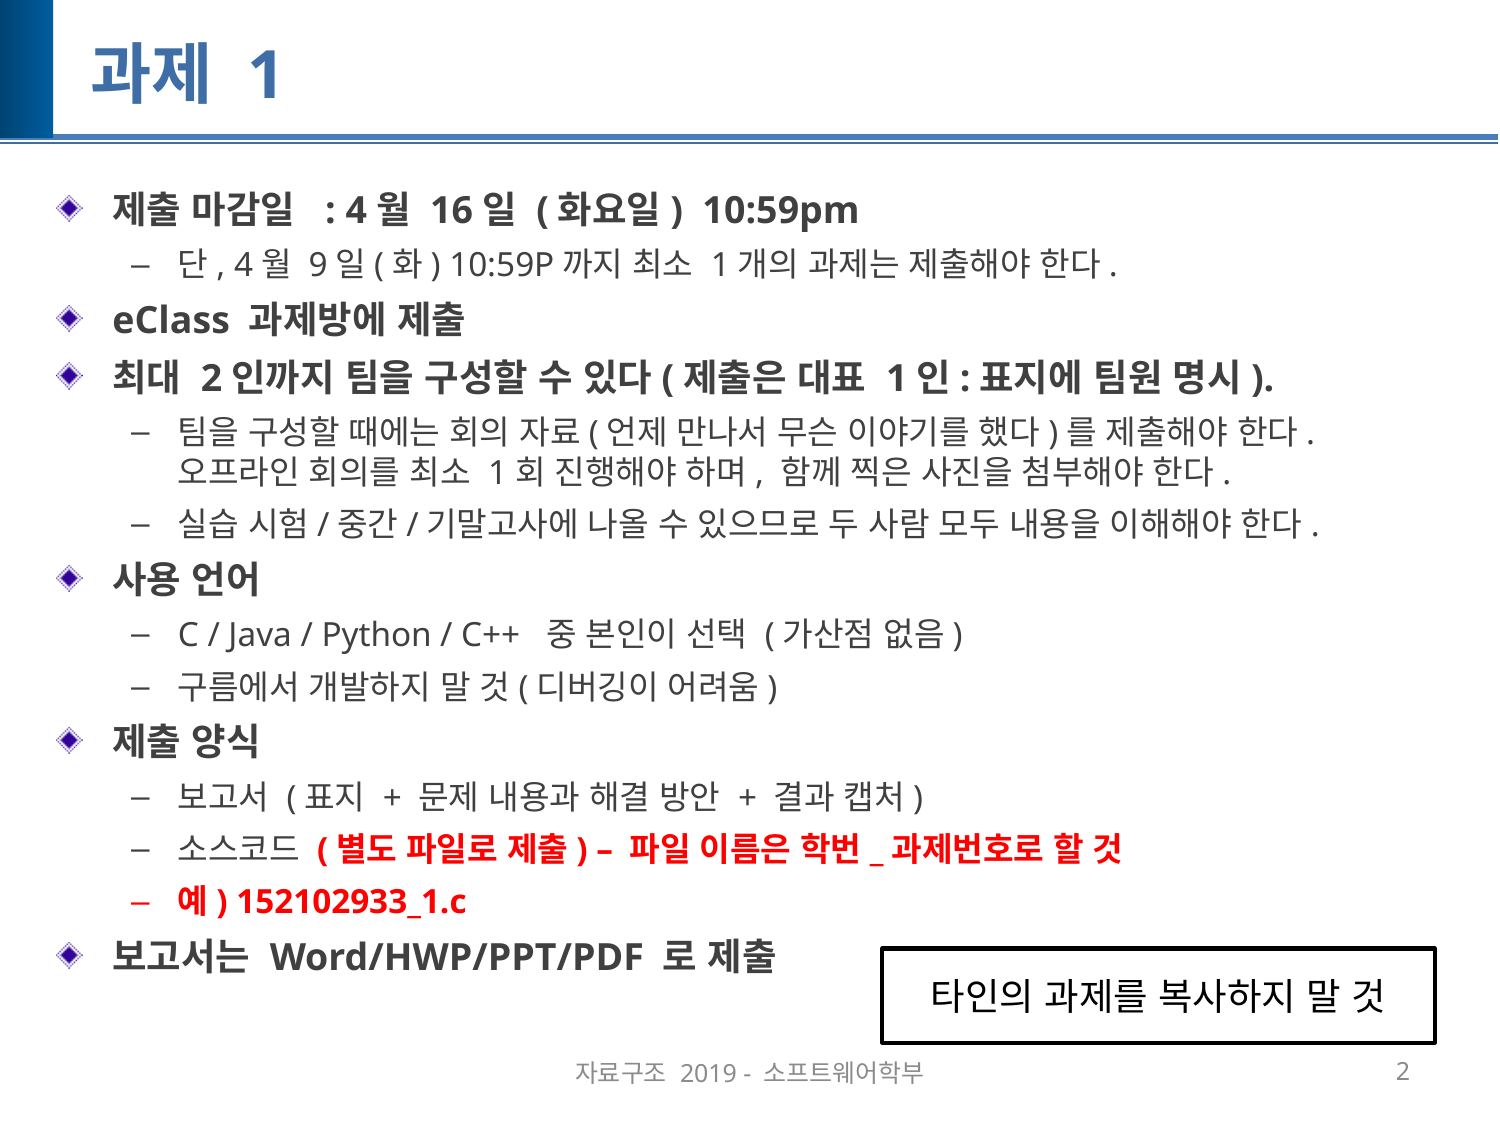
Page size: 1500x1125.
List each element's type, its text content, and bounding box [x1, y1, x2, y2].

footer 자료구조 2019 - 소프트웨어학부 [512, 1042, 988, 1103]
picture [56, 305, 83, 332]
picture [56, 942, 83, 969]
picture [56, 565, 83, 592]
picture [56, 727, 83, 754]
slide_number 2 [1074, 1045, 1425, 1103]
picture [56, 195, 83, 222]
title 과제 1 [75, 32, 1425, 113]
picture [56, 362, 83, 390]
list 제출 마감일 : 4월 16일 (화요일) 10:59pm 단, 4월 9일(화) 10:59P까지 최소 1개의 과제는 제출해야 한다. eClass 과제방에 제출 최대 2인까지 팀을 구성할 수 있다(제출은 대표 1인:표지에 팀원 명시). 팀을 구성할 때에는 회의 자료(언제 만나서 무슨 이야기를 했다)를 제출해야 한다. 오프라인 회의를 최소 1회 진행해야 하며, 함께 찍은 사진을 첨부해야 한다. 실습 시험/중간/기말고사에 나올 수 있으므로 두 사람 모두 내용을 이해해야 한다. 사용 언어 C / Java / Python / C++ 중 본인이 선택 (가산점 없음) 구름에서 개발하지 말 것(디버깅이 어려움) 제출 양식 보고서 (표지 + 문제 내용과 해결 방안 + 결과 캡처) 소스코드 (별도 파일로 제출) – 파일 이름은 학번_과제번호로 할 것 예) 152102933_1.c 보고서는 Word/HWP/PPT/PDF 로 제출 [41, 178, 1391, 995]
text_box 타인의 과제를 복사하지 말 것 [880, 946, 1437, 1045]
